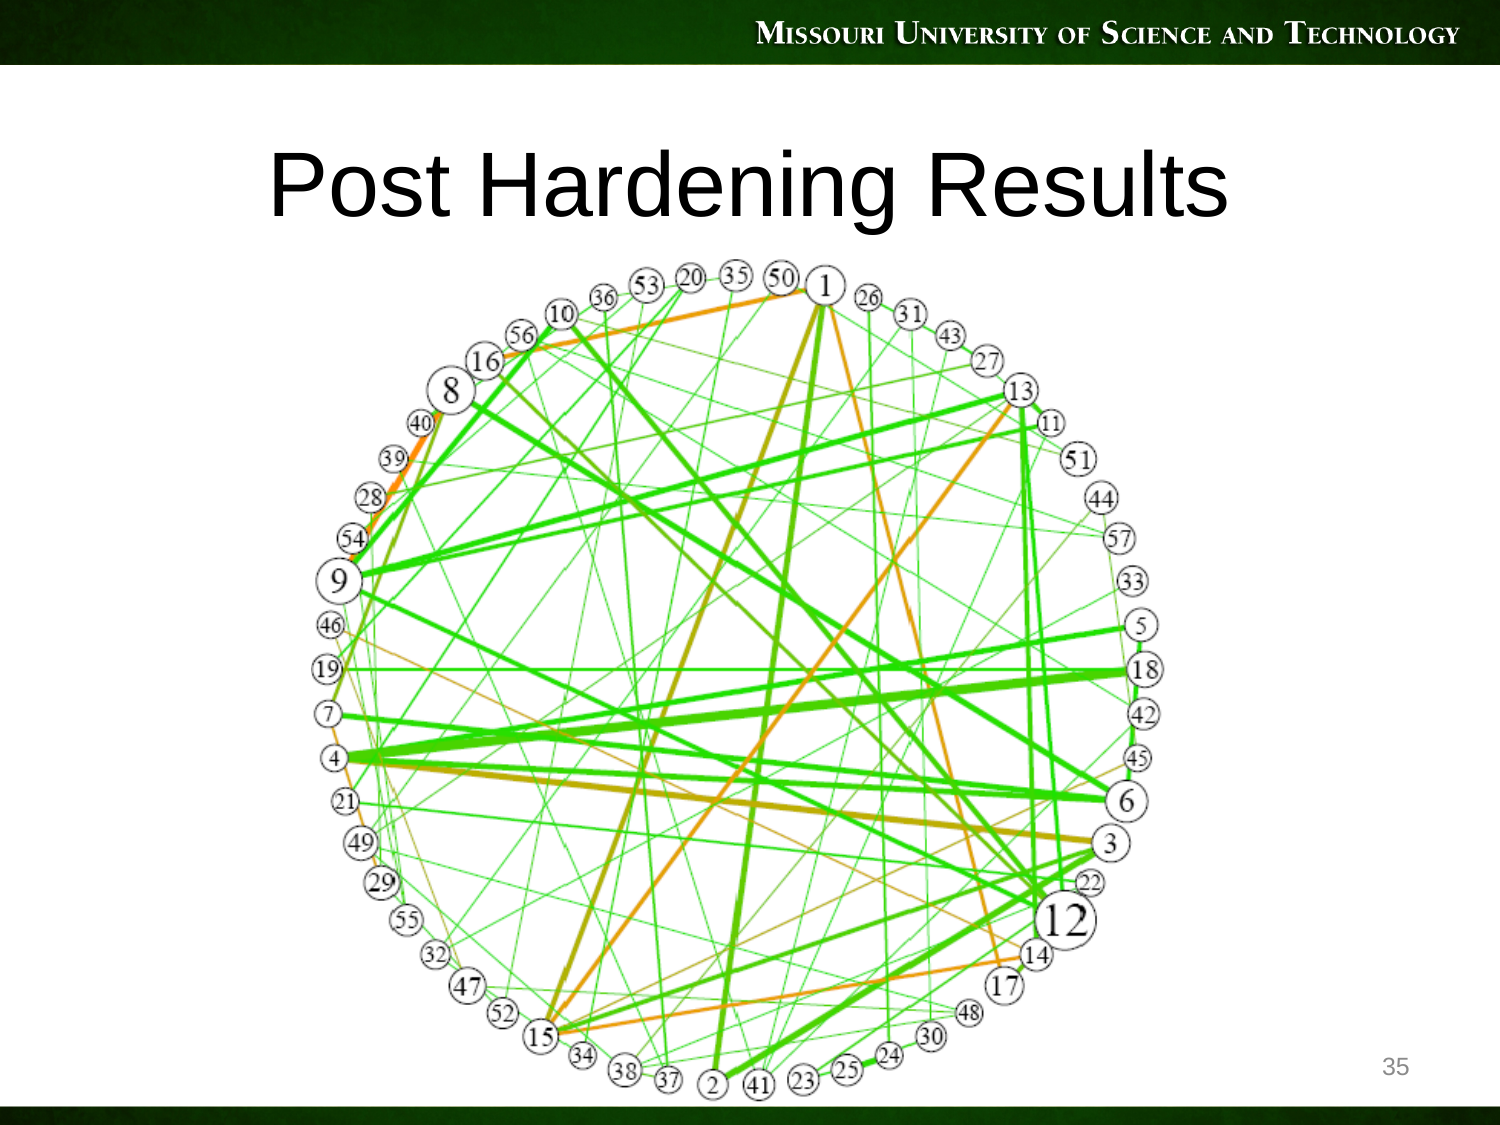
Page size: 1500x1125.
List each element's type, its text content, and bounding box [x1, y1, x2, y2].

picture [0, 0, 1500, 1125]
title Post Hardening Results [75, 85, 1425, 274]
slide_number 35 [1171, 1035, 1425, 1096]
